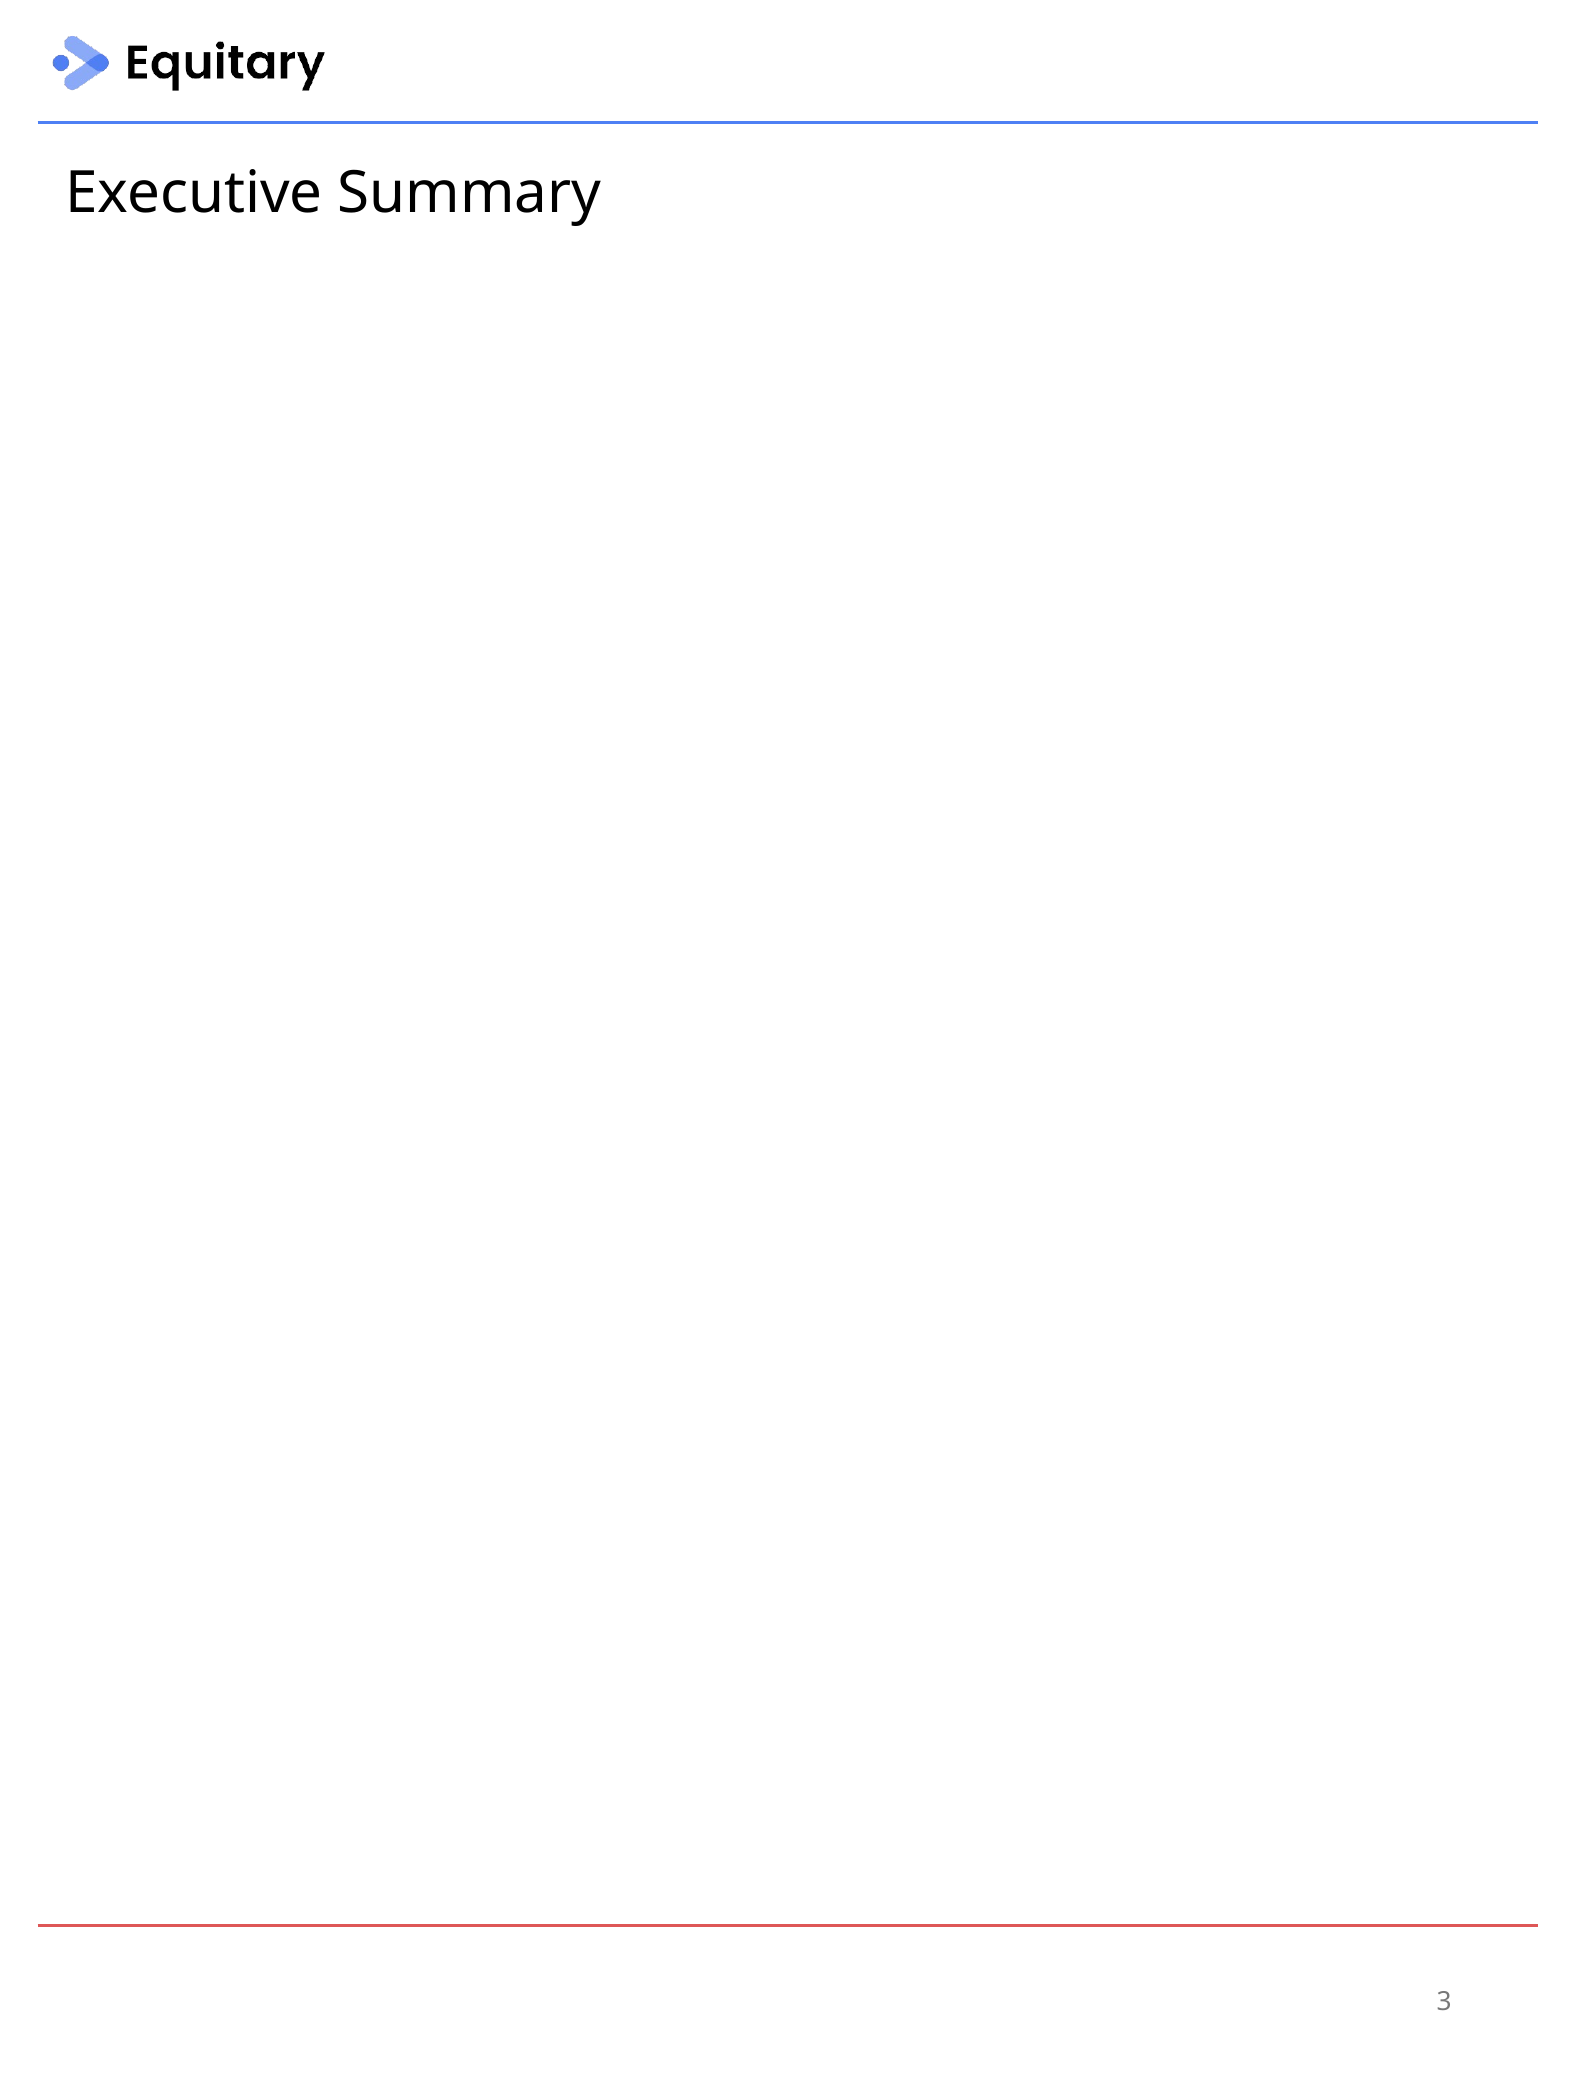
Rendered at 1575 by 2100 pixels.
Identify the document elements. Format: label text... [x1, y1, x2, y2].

picture [18, 12, 374, 123]
slide_number 2 [1112, 1946, 1467, 2059]
text_box Executive Summary [50, 147, 632, 232]
